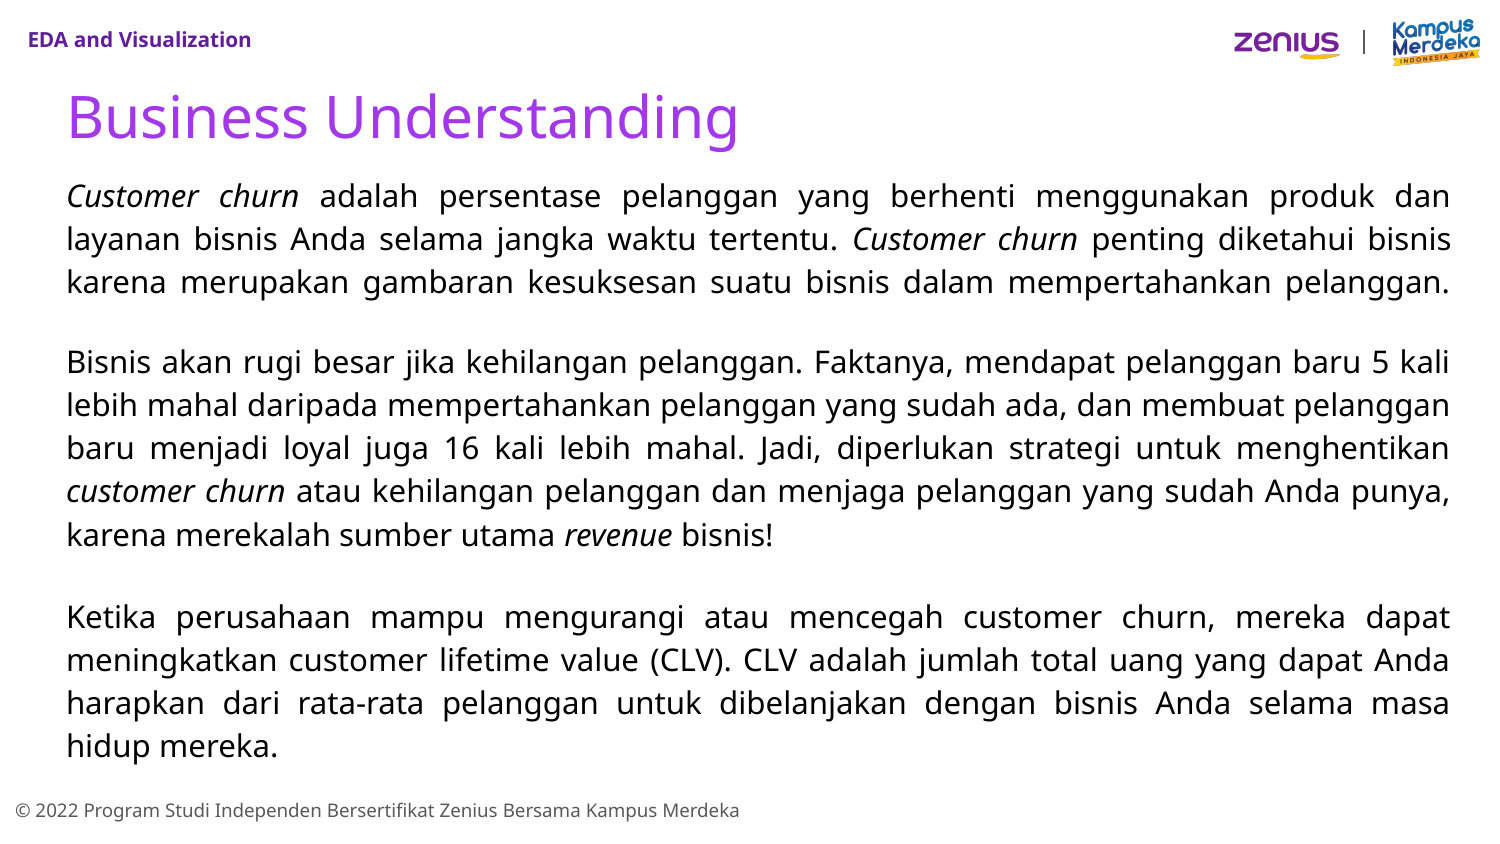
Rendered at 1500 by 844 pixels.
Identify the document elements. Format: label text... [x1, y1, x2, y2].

text_box © 2022 Program Studi Independen Bersertifikat Zenius Bersama Kampus Merdeka [0, 787, 1468, 833]
list Customer churn adalah persentase pelanggan yang berhenti menggunakan produk dan layanan bisnis Anda selama jangka waktu tertentu. Customer churn penting diketahui bisnis karena merupakan gambaran kesuksesan suatu bisnis dalam mempertahankan pelanggan. Bisnis akan rugi besar jika kehilangan pelanggan. Faktanya, mendapat pelanggan baru 5 kali lebih mahal daripada mempertahankan pelanggan yang sudah ada, dan membuat pelanggan baru menjadi loyal juga 16 kali lebih mahal. Jadi, diperlukan strategi untuk menghentikan customer churn atau kehilangan pelanggan dan menjaga pelanggan yang sudah Anda punya, karena merekalah sumber utama revenue bisnis! Ketika perusahaan mampu mengurangi atau mencegah customer churn, mereka dapat meningkatkan customer lifetime value (CLV). CLV adalah jumlah total uang yang dapat Anda harapkan dari rata-rata pelanggan untuk dibelanjakan dengan bisnis Anda selama masa hidup mereka. [51, 155, 1468, 787]
title Business Understanding [51, 48, 1443, 183]
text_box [1230, 15, 1480, 69]
text_box EDA and Visualization [12, 14, 1011, 65]
